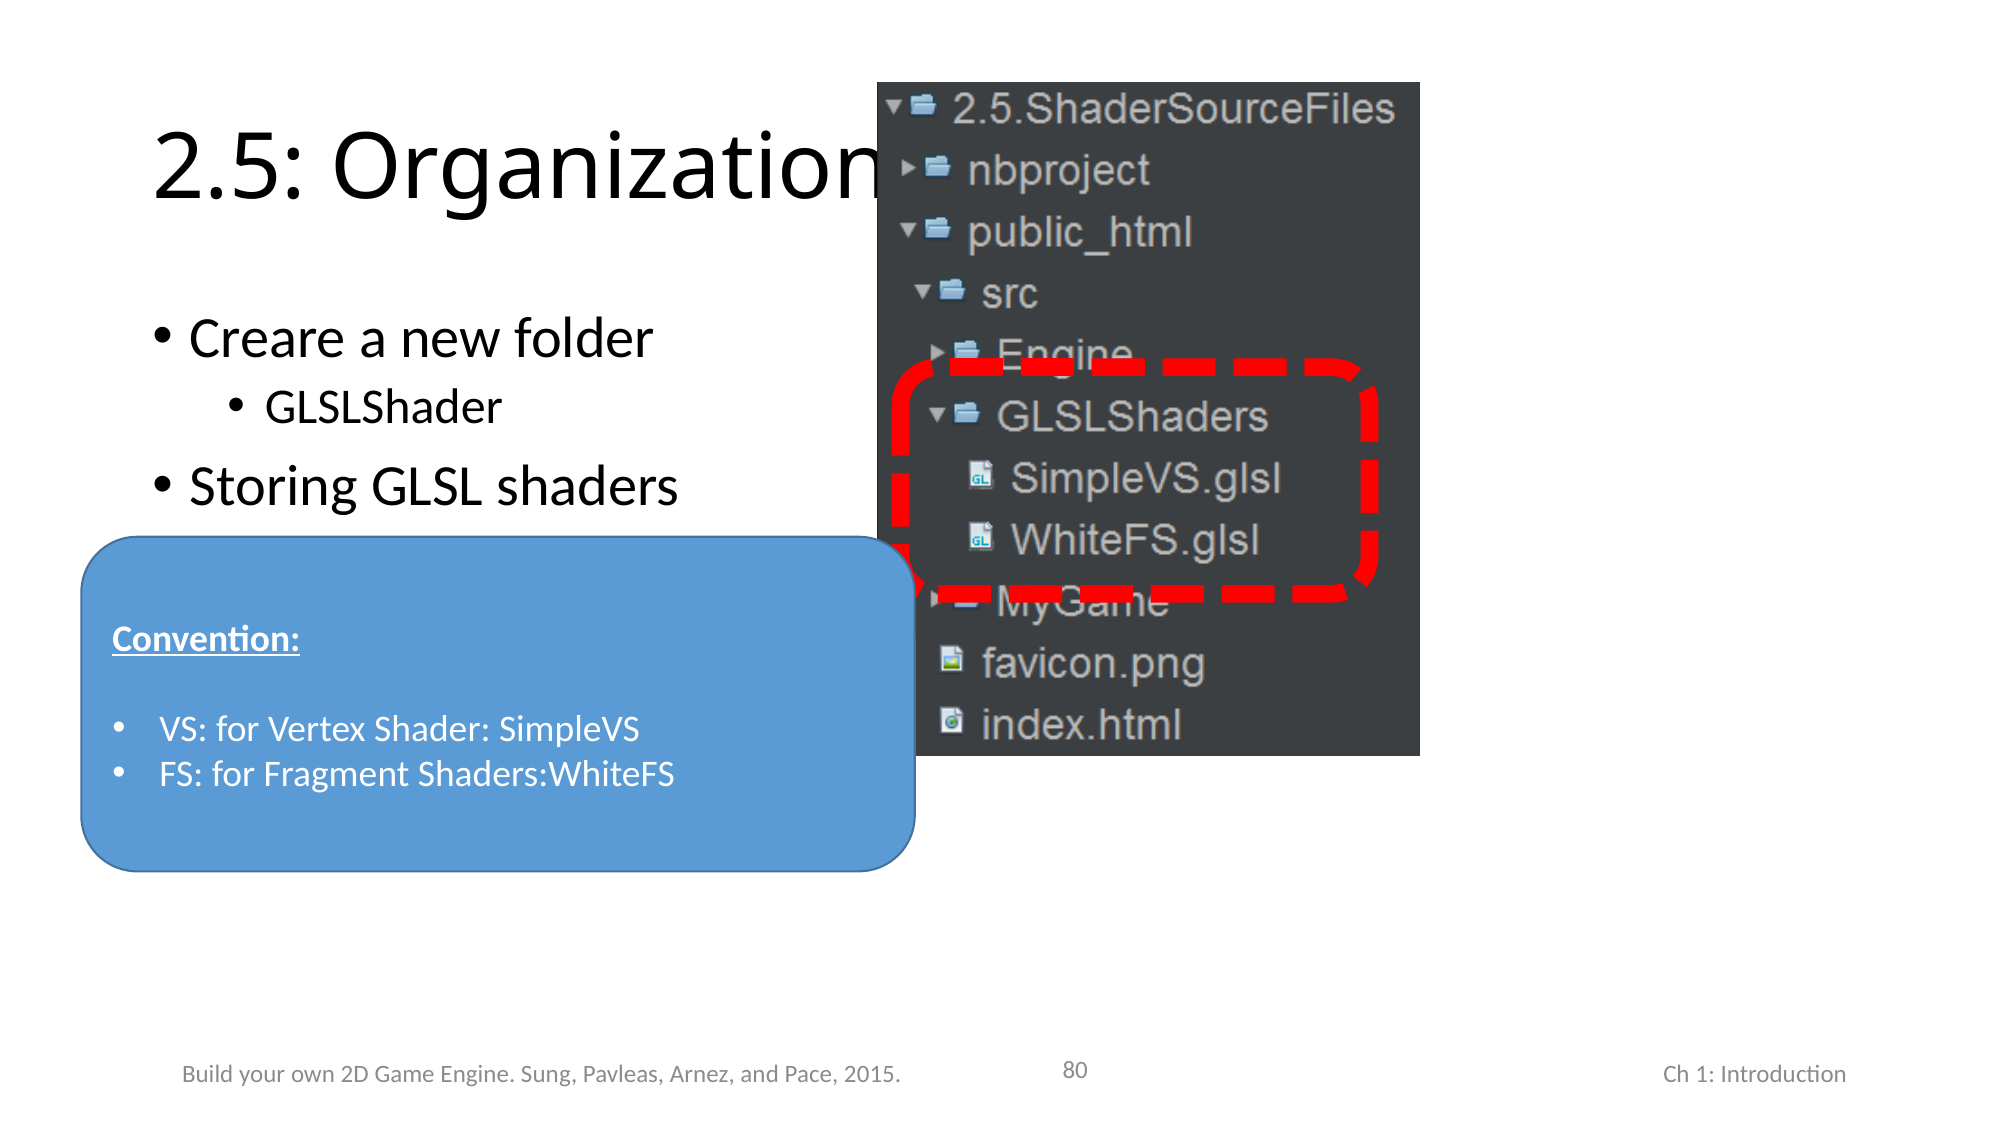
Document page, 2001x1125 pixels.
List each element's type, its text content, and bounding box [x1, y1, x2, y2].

list Creare a new folder GLSLShader Storing GLSL shaders [137, 299, 1863, 1014]
picture [877, 82, 1420, 756]
title 2.5: Organization [137, 59, 1863, 278]
text_box Convention: VS: for Vertex Shader: SimpleVS FS: for Fragment Shaders:WhiteFS [80, 535, 916, 873]
